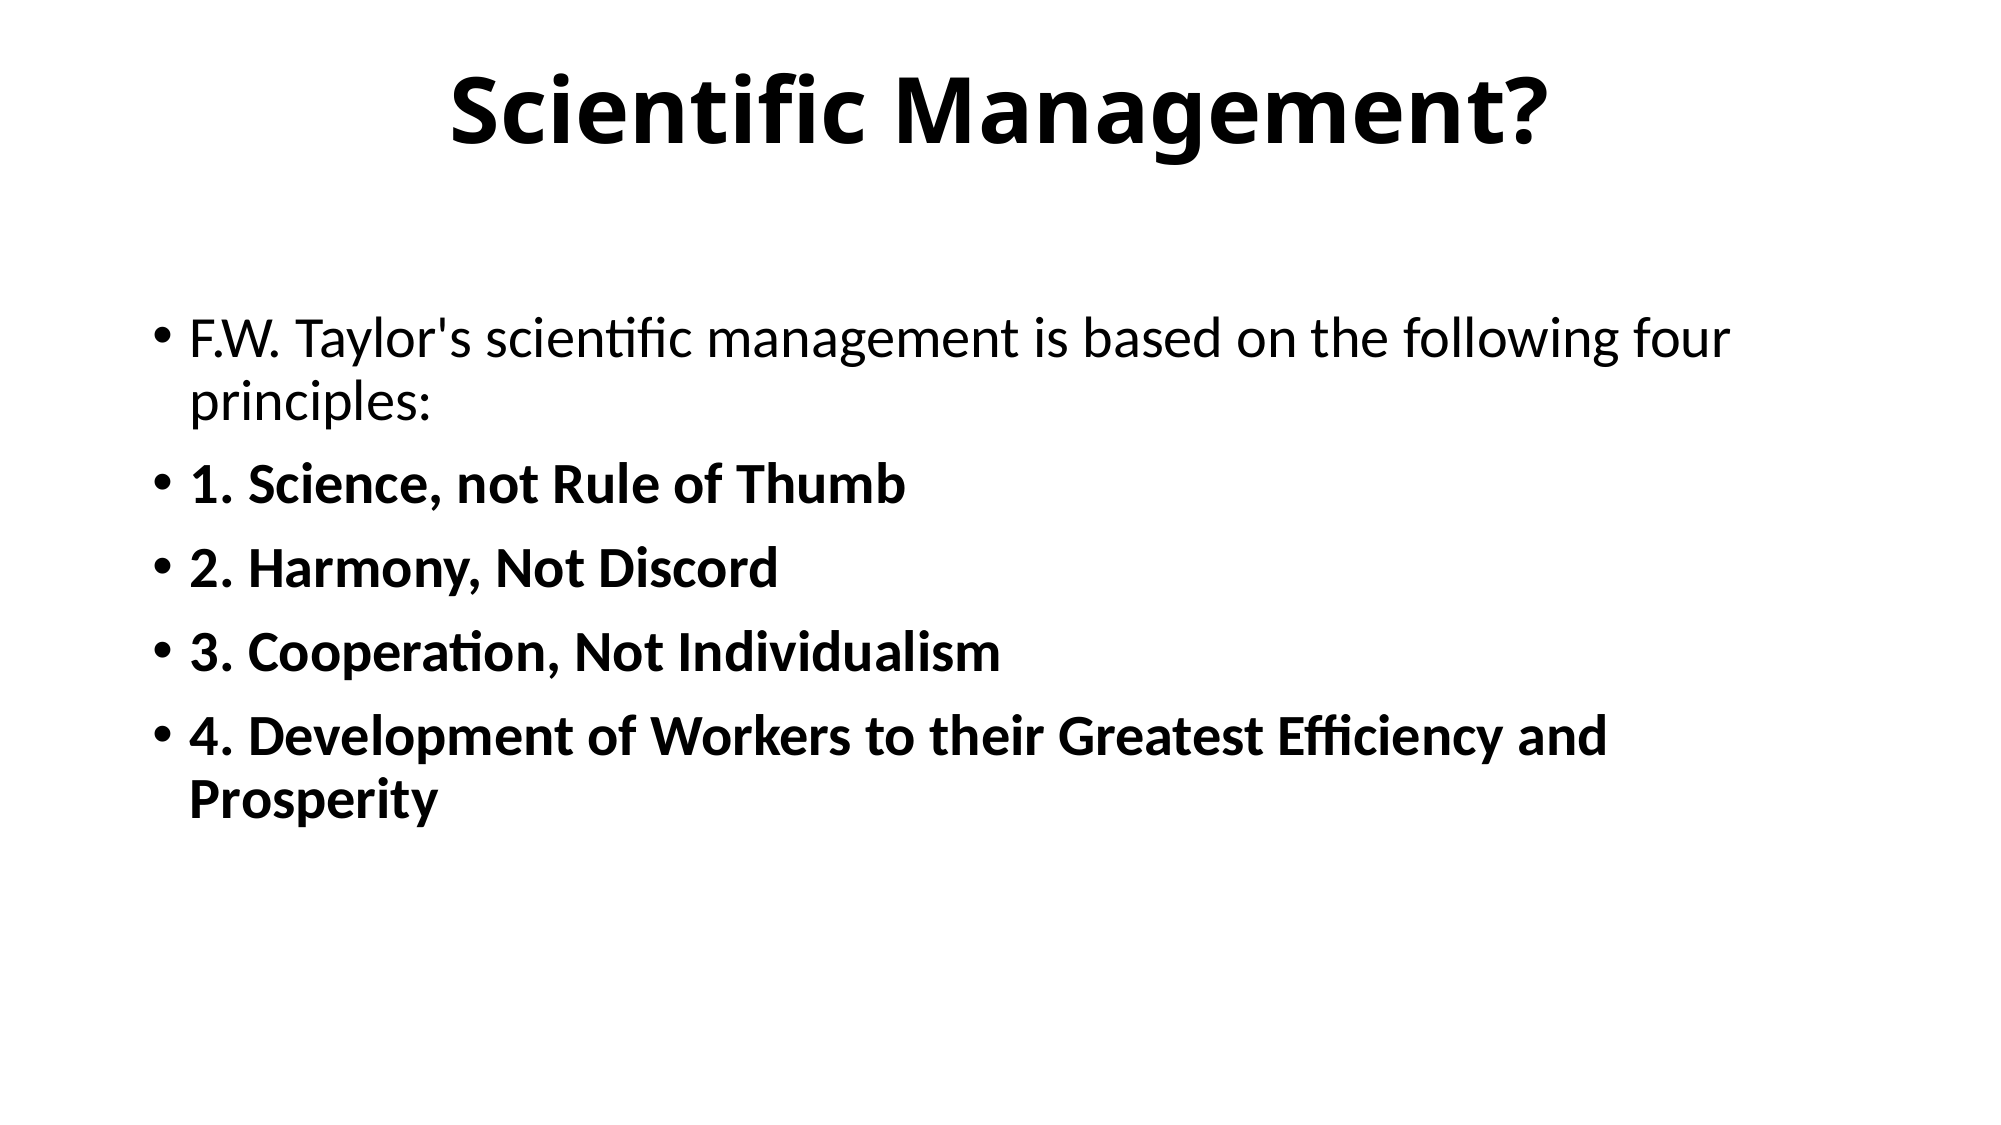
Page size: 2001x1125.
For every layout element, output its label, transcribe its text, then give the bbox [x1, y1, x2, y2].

title Scientific Management? [137, 59, 1863, 278]
list F.W. Taylor's scientific management is based on the following four principles: 1. Science, not Rule of Thumb 2. Harmony, Not Discord 3. Cooperation, Not Individualism 4. Development of Workers to their Greatest Efficiency and Prosperity [137, 299, 1863, 1032]
